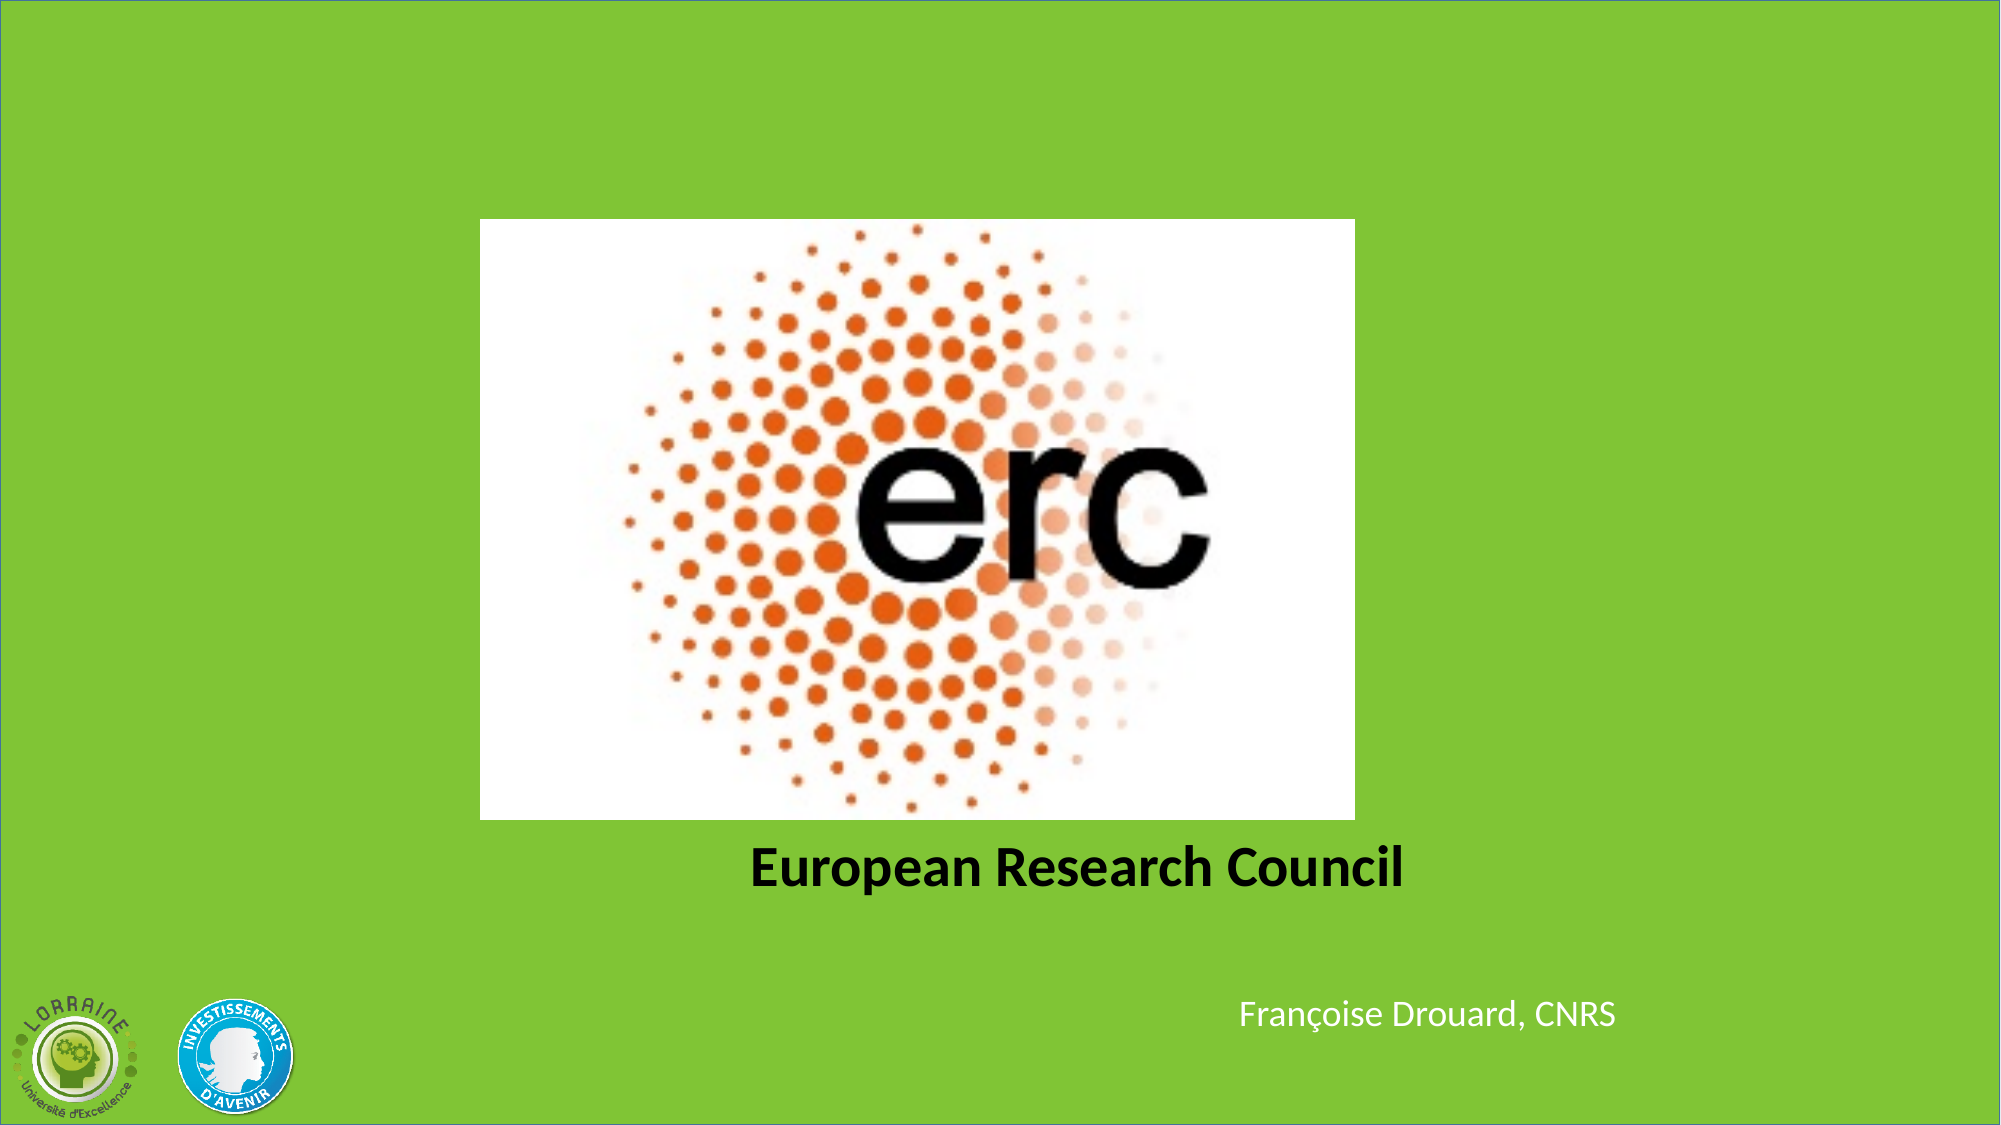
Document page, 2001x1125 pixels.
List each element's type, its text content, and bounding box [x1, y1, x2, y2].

picture [480, 219, 1355, 820]
list European Research Council [610, 828, 1546, 982]
text_box Françoise Drouard, CNRS [1224, 981, 1957, 1042]
picture [175, 996, 297, 1118]
picture [12, 996, 137, 1118]
